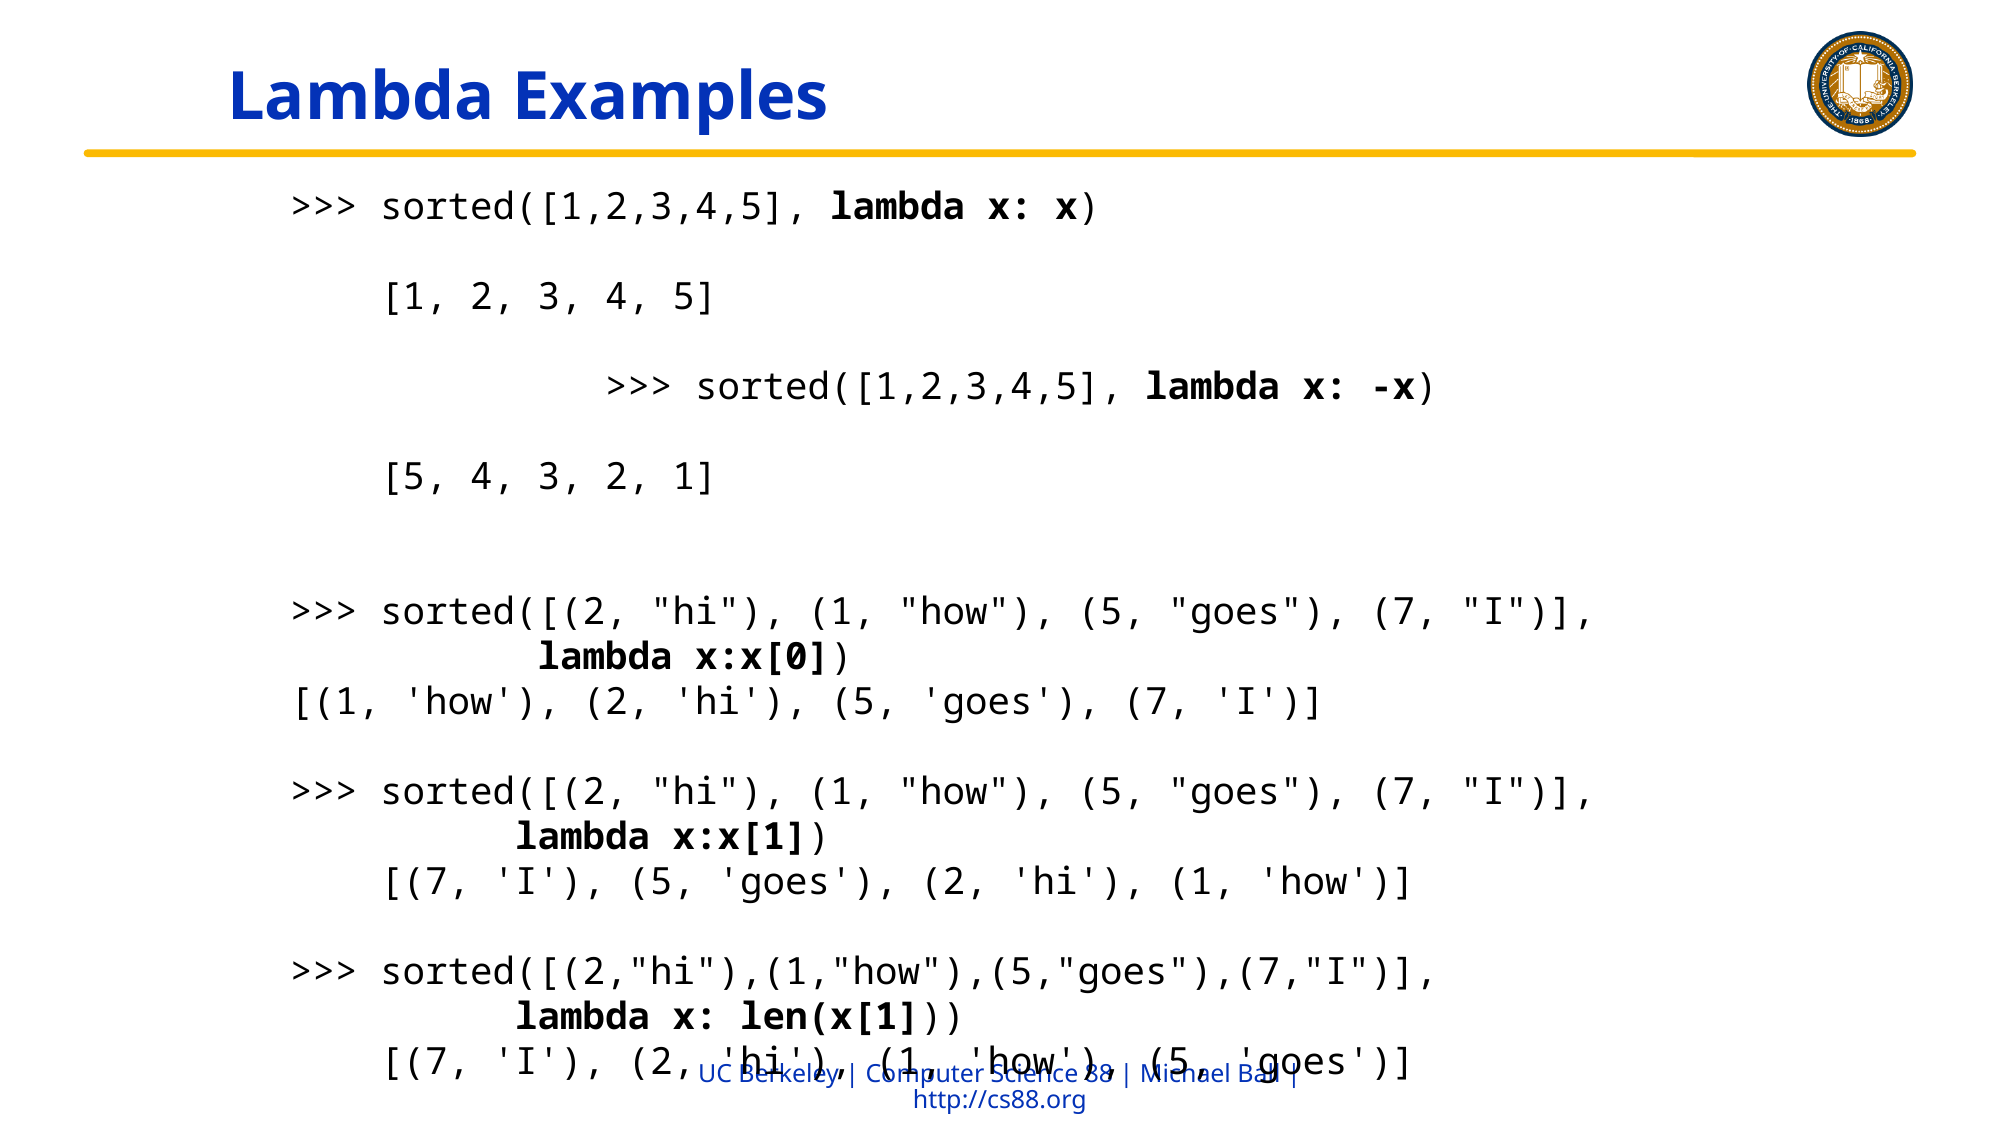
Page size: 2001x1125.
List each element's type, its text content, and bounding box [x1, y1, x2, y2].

text_box >>> sorted([1,2,3,4,5], lambda x: x) [1, 2, 3, 4, 5] >>> sorted([1,2,3,4,5], lambda x: -x) [5, 4, 3, 2, 1] >>> sorted([(2, "hi"), (1, "how"), (5, "goes"), (7, "I")], lambda x:x[0]) [(1, 'how'), (2, 'hi'), (5, 'goes'), (7, 'I')] >>> sorted([(2, "hi"), (1, "how"), (5, "goes"), (7, "I")], lambda x:x[1]) [(7, 'I'), (5, 'goes'), (2, 'hi'), (1, 'how')] >>> sorted([(2,"hi"),(1,"how"),(5,"goes"),(7,"I")], lambda x: len(x[1])) [(7, 'I'), (2, 'hi'), (1, 'how'), (5, 'goes')] [275, 174, 1725, 963]
title Lambda Examples [212, 37, 1625, 159]
picture [1807, 31, 1913, 137]
